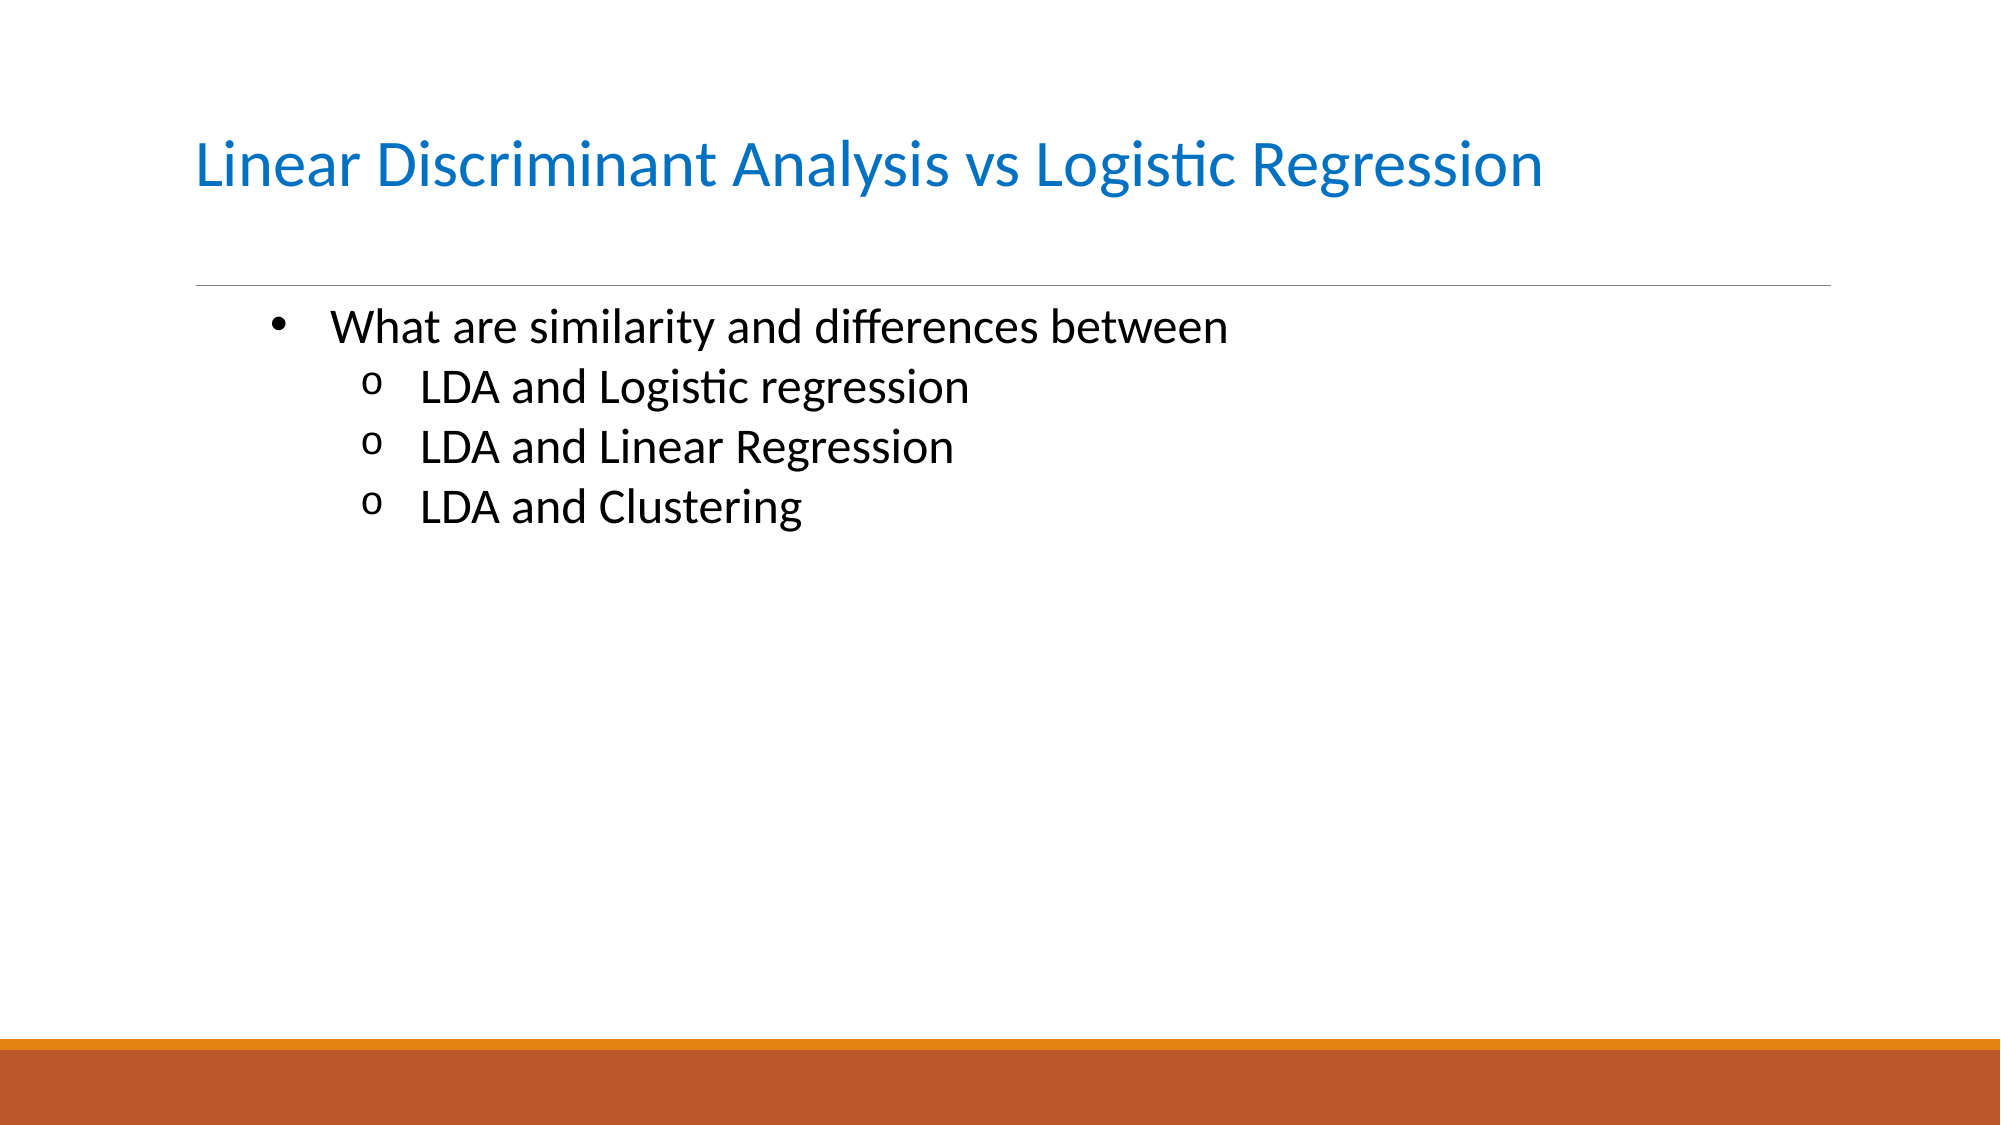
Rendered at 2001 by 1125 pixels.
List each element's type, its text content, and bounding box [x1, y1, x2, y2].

title Linear Discriminant Analysis vs Logistic Regression [180, 47, 1830, 285]
list What are similarity and differences between LDA and Logistic regression LDA and Linear Regression LDA and Clustering [180, 286, 1830, 960]
